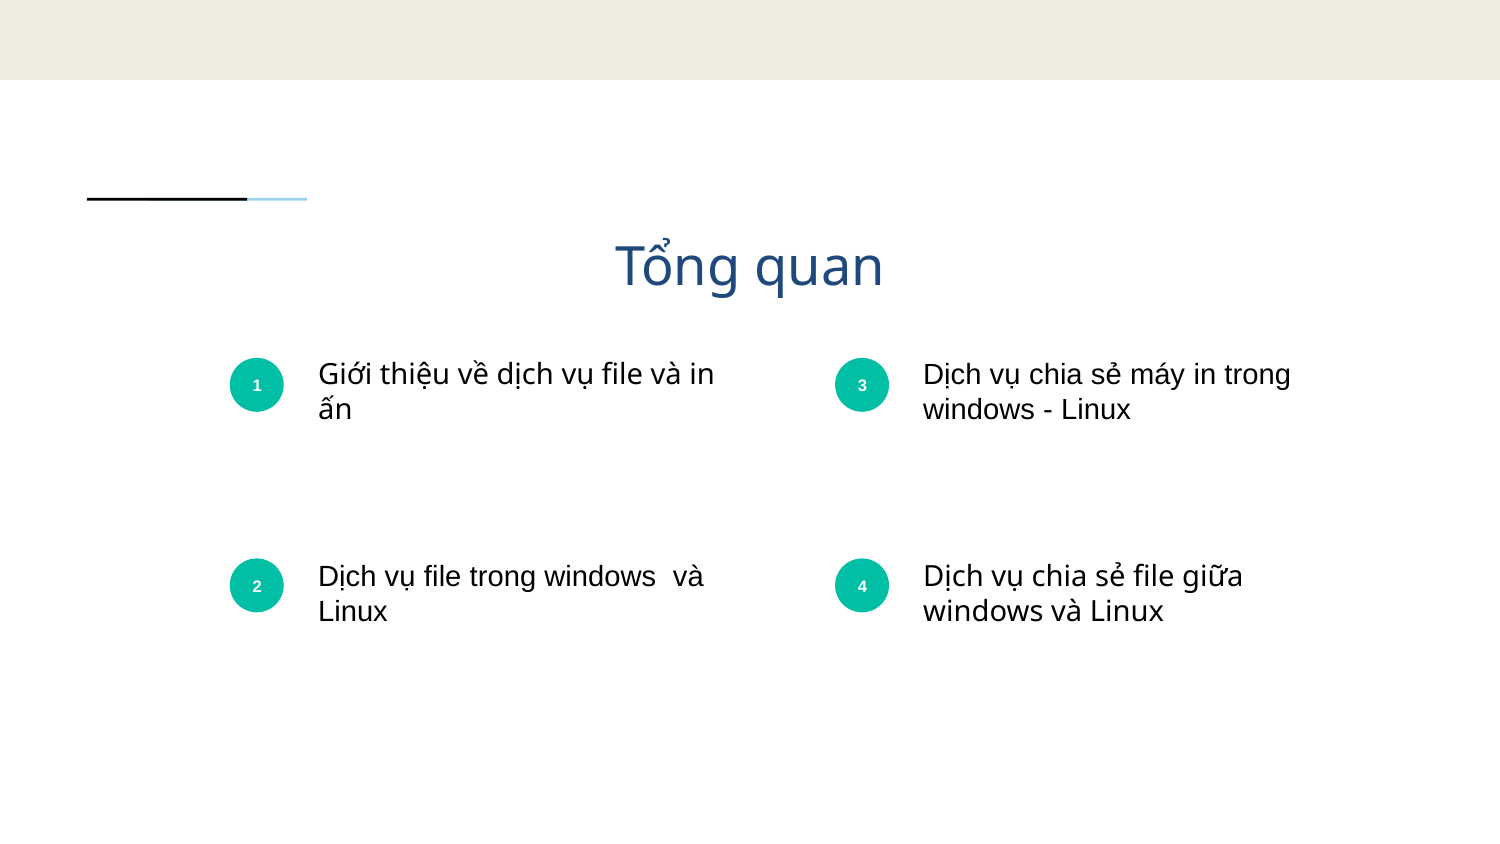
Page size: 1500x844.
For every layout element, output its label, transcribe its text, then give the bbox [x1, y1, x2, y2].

title Tổng quan [119, 216, 1381, 305]
list Dịch vụ file trong windows và Linux [303, 542, 768, 716]
text_box 1 [229, 357, 284, 412]
text_box 4 [835, 558, 890, 613]
text_box 3 [835, 357, 890, 412]
list Dịch vụ chia sẻ máy in trong windows - Linux [908, 340, 1373, 513]
list Giới thiệu về dịch vụ file và in ấn [303, 340, 768, 513]
list Dịch vụ chia sẻ file giữa windows và Linux [908, 542, 1373, 716]
text_box 2 [229, 558, 284, 613]
